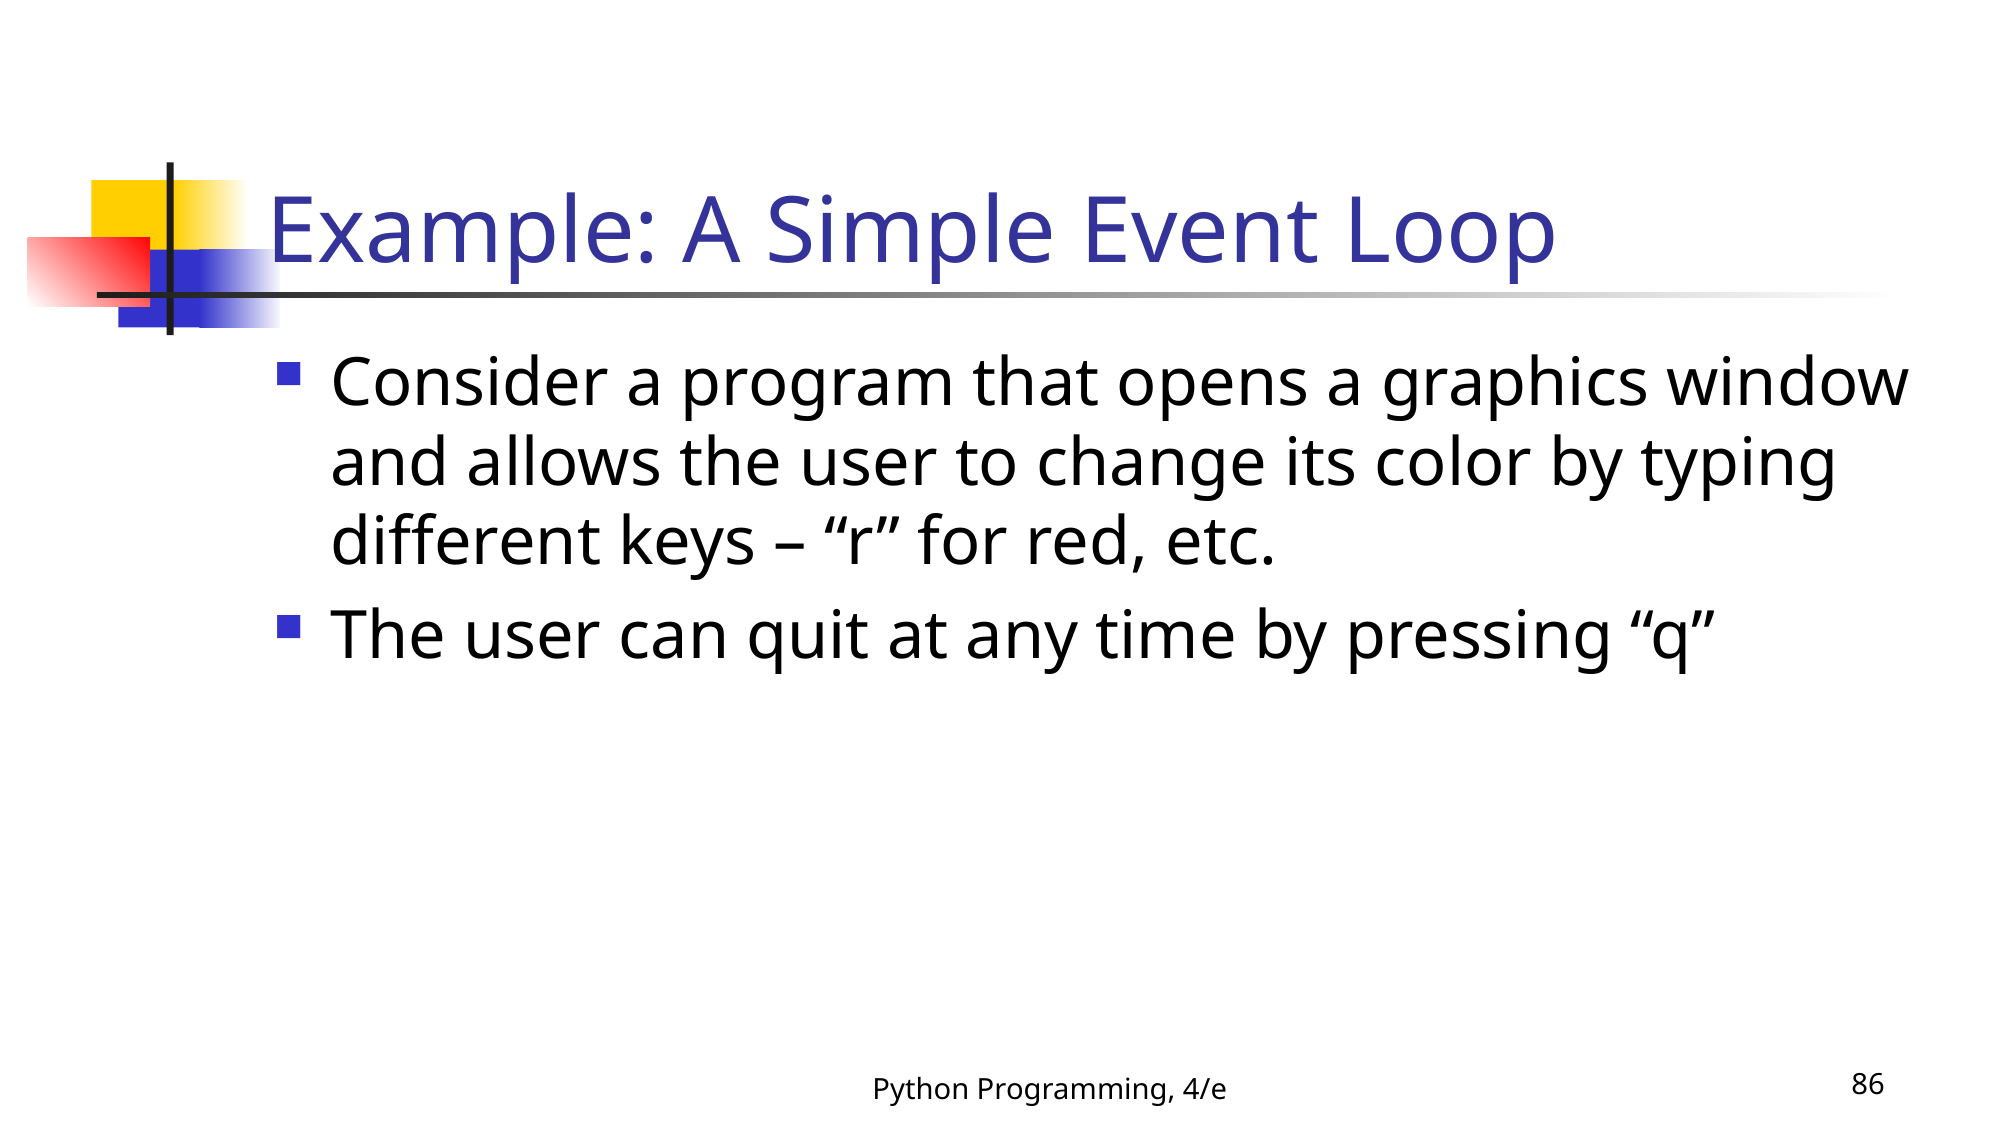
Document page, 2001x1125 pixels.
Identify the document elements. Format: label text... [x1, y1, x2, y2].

title Example: A Simple Event Loop [251, 101, 1957, 289]
footer Python Programming, 4/e [733, 1037, 1367, 1113]
list Consider a program that opens a graphics window and allows the user to change its color by typing different keys – “r” for red, etc. The user can quit at any time by pressing “q” [258, 331, 1959, 1006]
slide_number 86 [1483, 1037, 1901, 1113]
